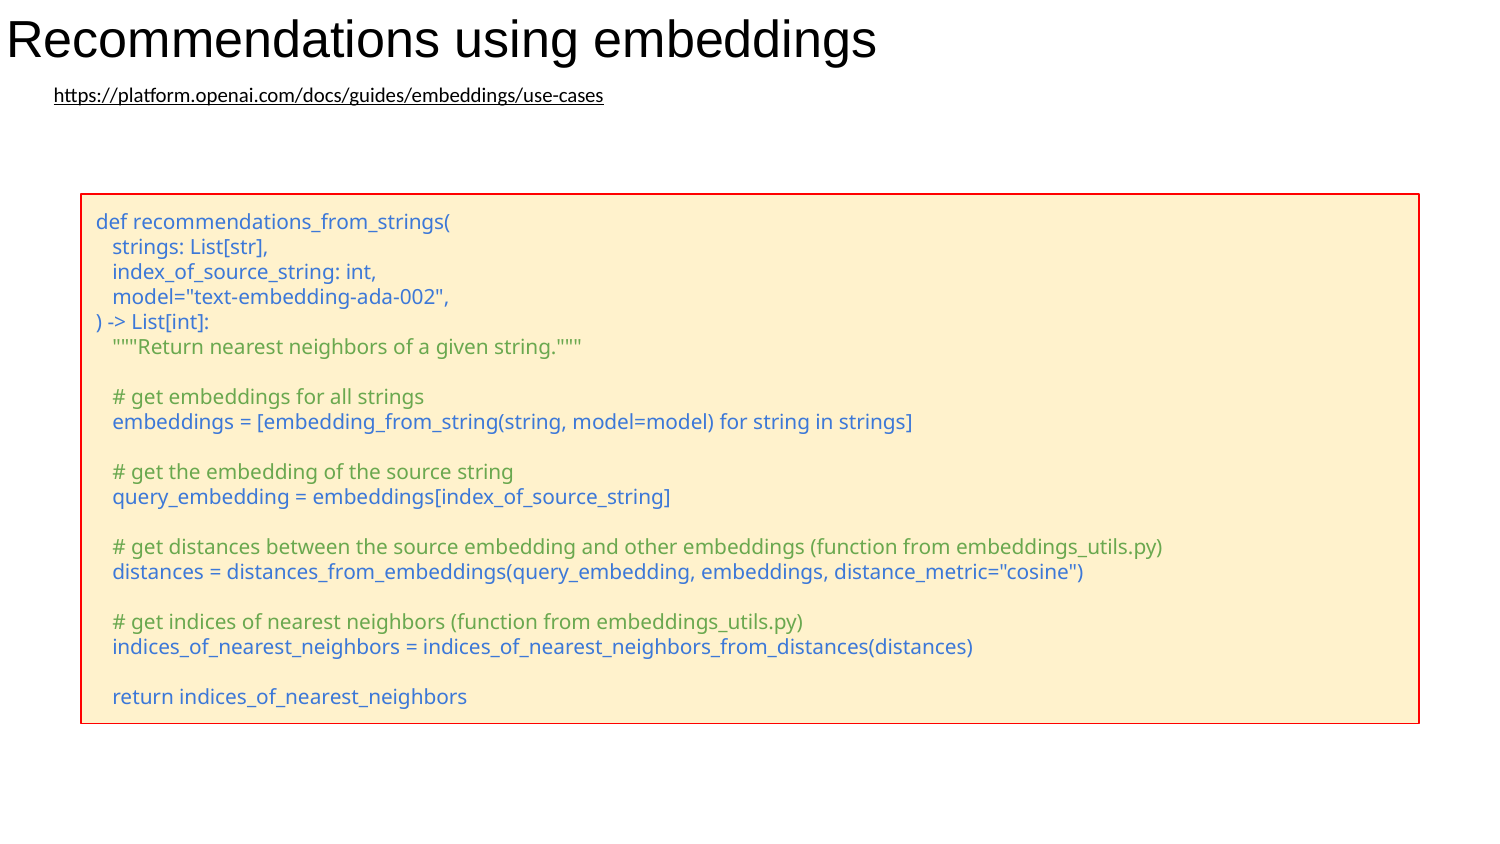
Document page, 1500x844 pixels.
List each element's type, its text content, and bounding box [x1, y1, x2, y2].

text_box def recommendations_from_strings( strings: List[str], index_of_source_string: int, model="text-embedding-ada-002", ) -> List[int]: """Return nearest neighbors of a given string.""" # get embeddings for all strings embeddings = [embedding_from_string(string, model=model) for string in strings] # get the embedding of the source string query_embedding = embeddings[index_of_source_string] # get distances between the source embedding and other embeddings (function from embeddings_utils.py) distances = distances_from_embeddings(query_embedding, embeddings, distance_metric="cosine") # get indices of nearest neighbors (function from embeddings_utils.py) indices_of_nearest_neighbors = indices_of_nearest_neighbors_from_distances(distances) return indices_of_nearest_neighbors [80, 193, 1419, 724]
text_box Recommendations using embeddings [0, 0, 1131, 83]
text_box https://platform.openai.com/docs/guides/embeddings/use-cases [38, 83, 639, 120]
